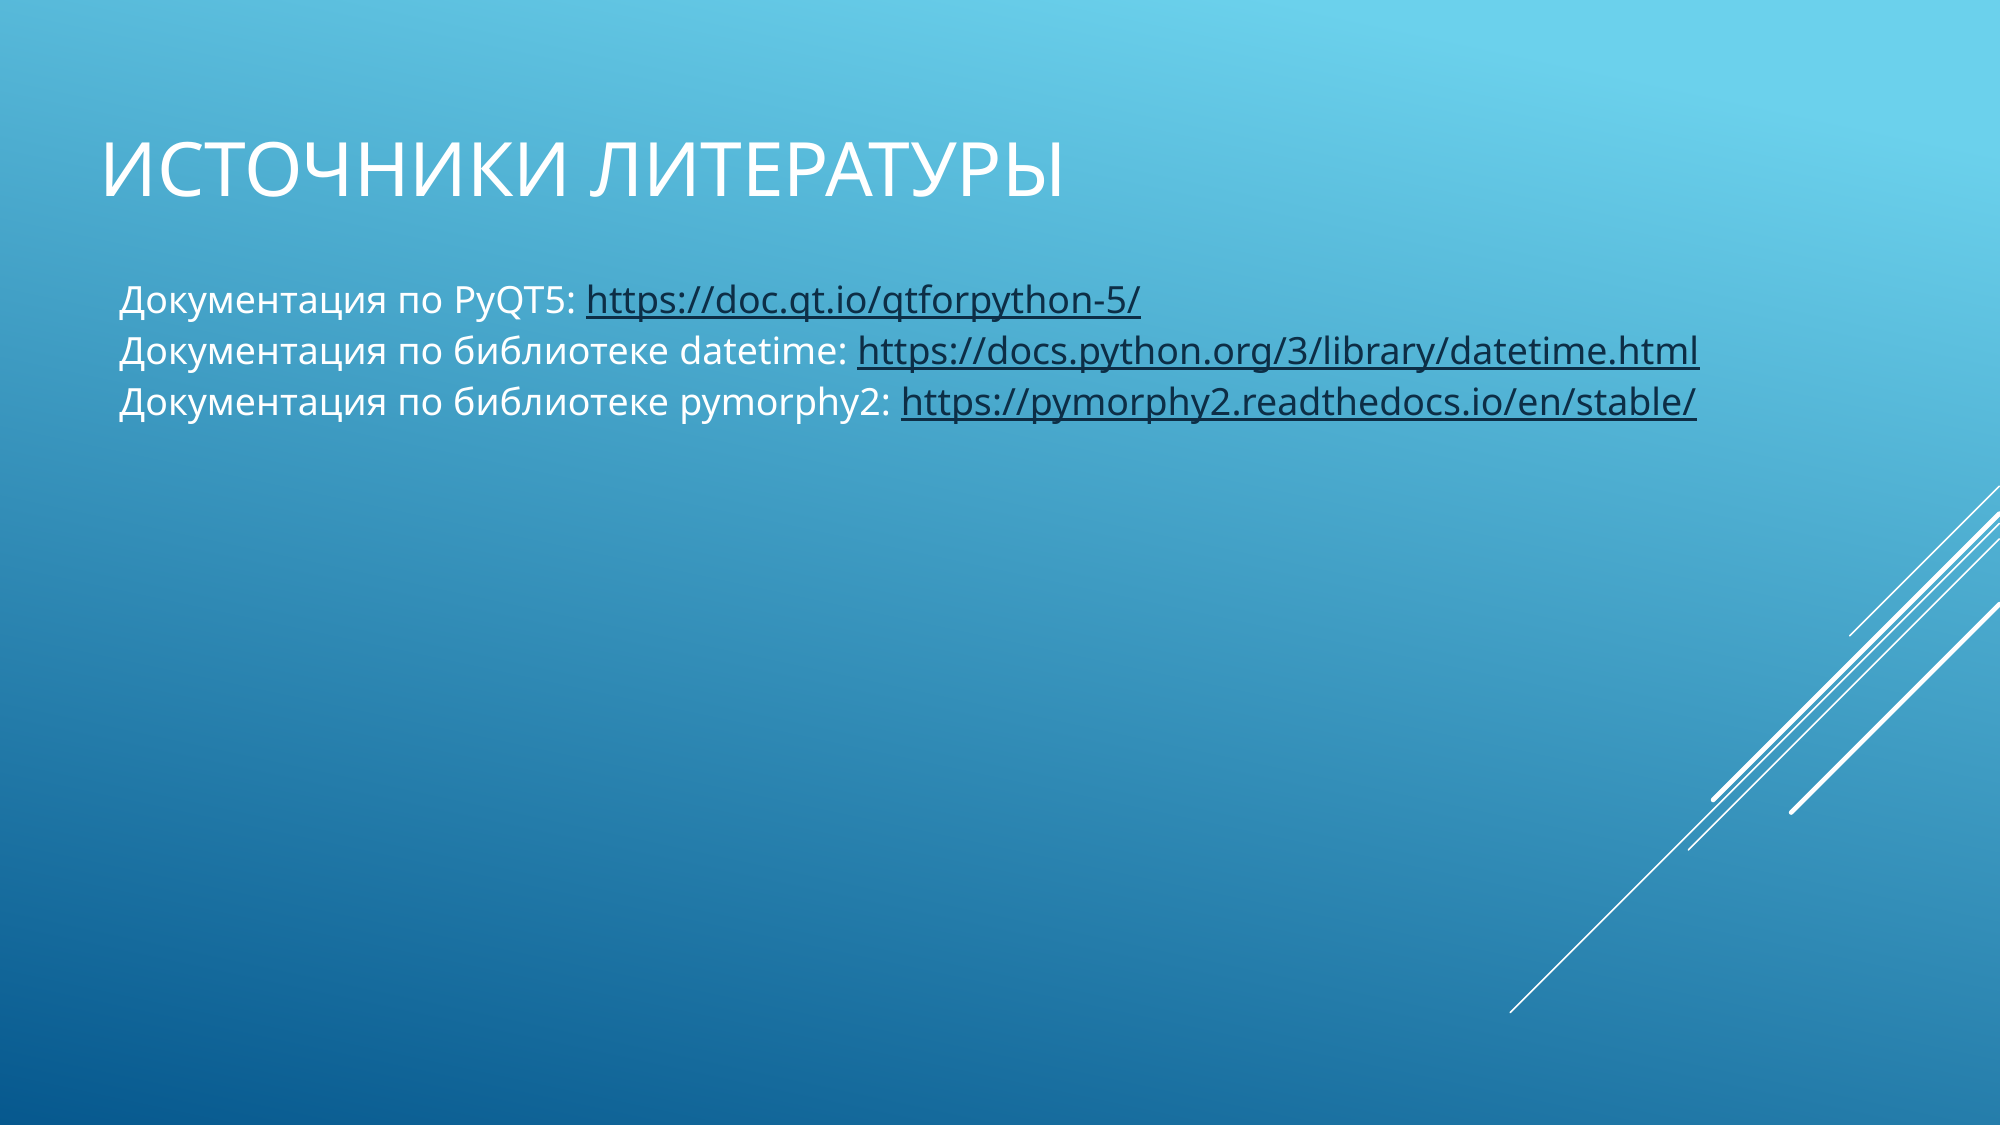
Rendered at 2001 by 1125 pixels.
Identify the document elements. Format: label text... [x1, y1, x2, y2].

title Источники литературы [84, 42, 1485, 290]
text_box Документация по PyQT5: https://doc.qt.io/qtforpython-5/ Документация по библиотеке datetime: https://docs.python.org/3/library/datetime.html Документация по библиотеке pymorphy2: https://pymorphy2.readthedocs.io/en/stable/ [104, 268, 1829, 482]
